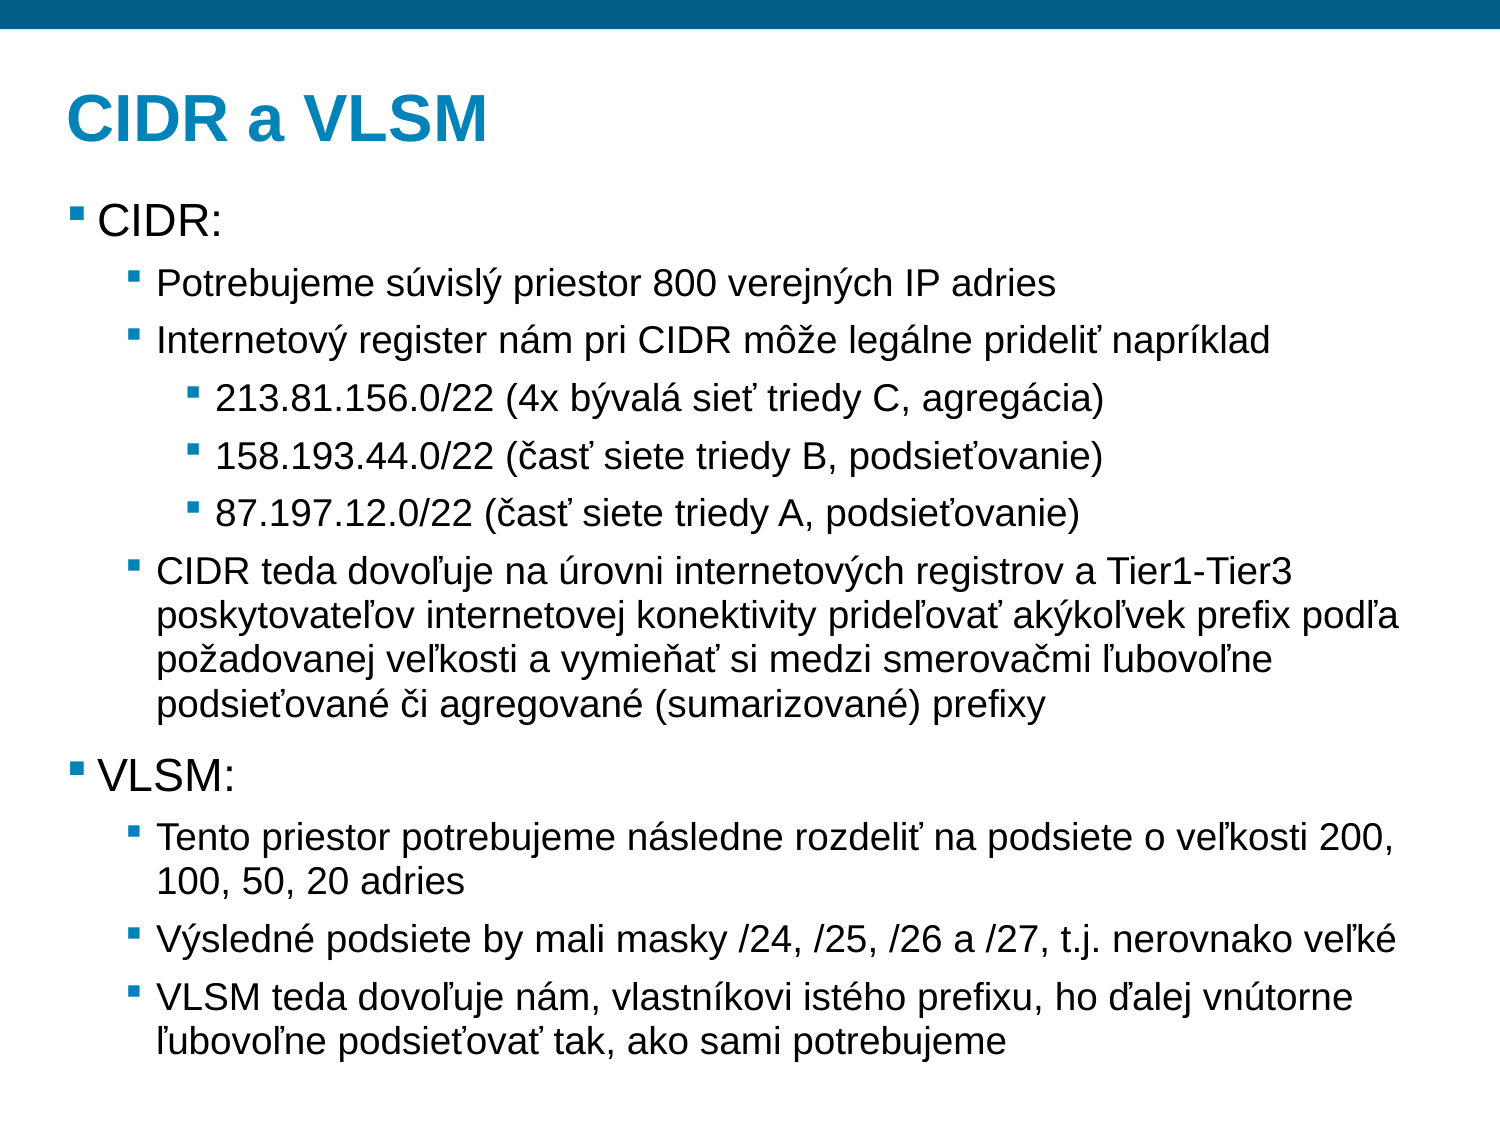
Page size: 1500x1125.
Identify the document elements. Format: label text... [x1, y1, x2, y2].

title CIDR a VLSM [53, 50, 1447, 163]
list CIDR: Potrebujeme súvislý priestor 800 verejných IP adries Internetový register nám pri CIDR môže legálne prideliť napríklad 213.81.156.0/22 (4x bývalá sieť triedy C, agregácia) 158.193.44.0/22 (časť siete triedy B, podsieťovanie) 87.197.12.0/22 (časť siete triedy A, podsieťovanie) CIDR teda dovoľuje na úrovni internetových registrov a Tier1-Tier3 poskytovateľov internetovej konektivity prideľovať akýkoľvek prefix podľa požadovanej veľkosti a vymieňať si medzi smerovačmi ľubovoľne podsieťované či agregované (sumarizované) prefixy VLSM: Tento priestor potrebujeme následne rozdeliť na podsiete o veľkosti 200, 100, 50, 20 adries Výsledné podsiete by mali masky /24, /25, /26 a /27, t.j. nerovnako veľké VLSM teda dovoľuje nám, vlastníkovi istého prefixu, ho ďalej vnútorne ľubovoľne podsieťovať tak, ako sami potrebujeme [53, 187, 1447, 1075]
